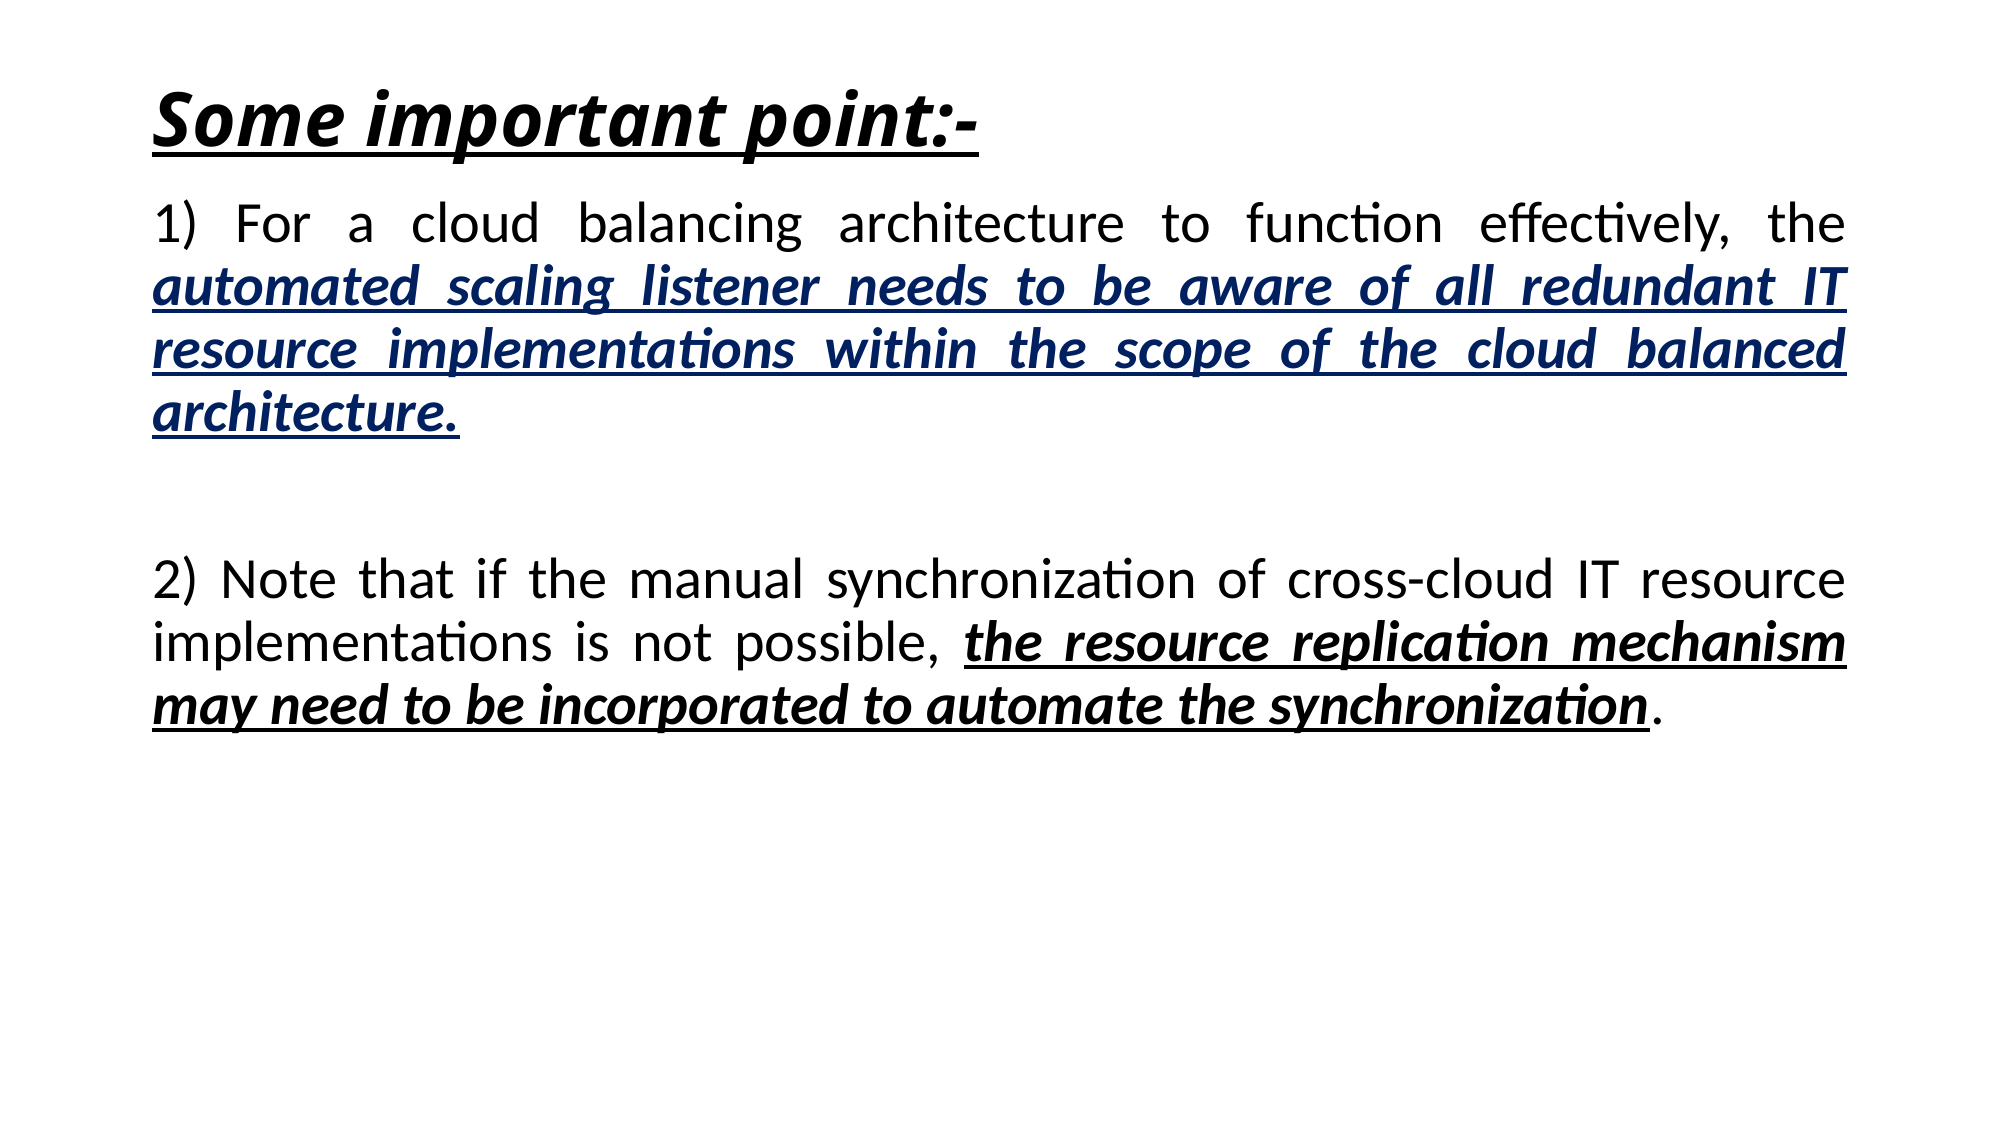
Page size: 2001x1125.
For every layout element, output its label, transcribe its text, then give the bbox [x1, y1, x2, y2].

title Some important point:- [137, 59, 1863, 184]
list 1) For a cloud balancing architecture to function effectively, the automated scaling listener needs to be aware of all redundant IT resource implementations within the scope of the cloud balanced architecture. 2) Note that if the manual synchronization of cross-cloud IT resource implementations is not possible, the resource replication mechanism may need to be incorporated to automate the synchronization. [137, 184, 1863, 1014]
